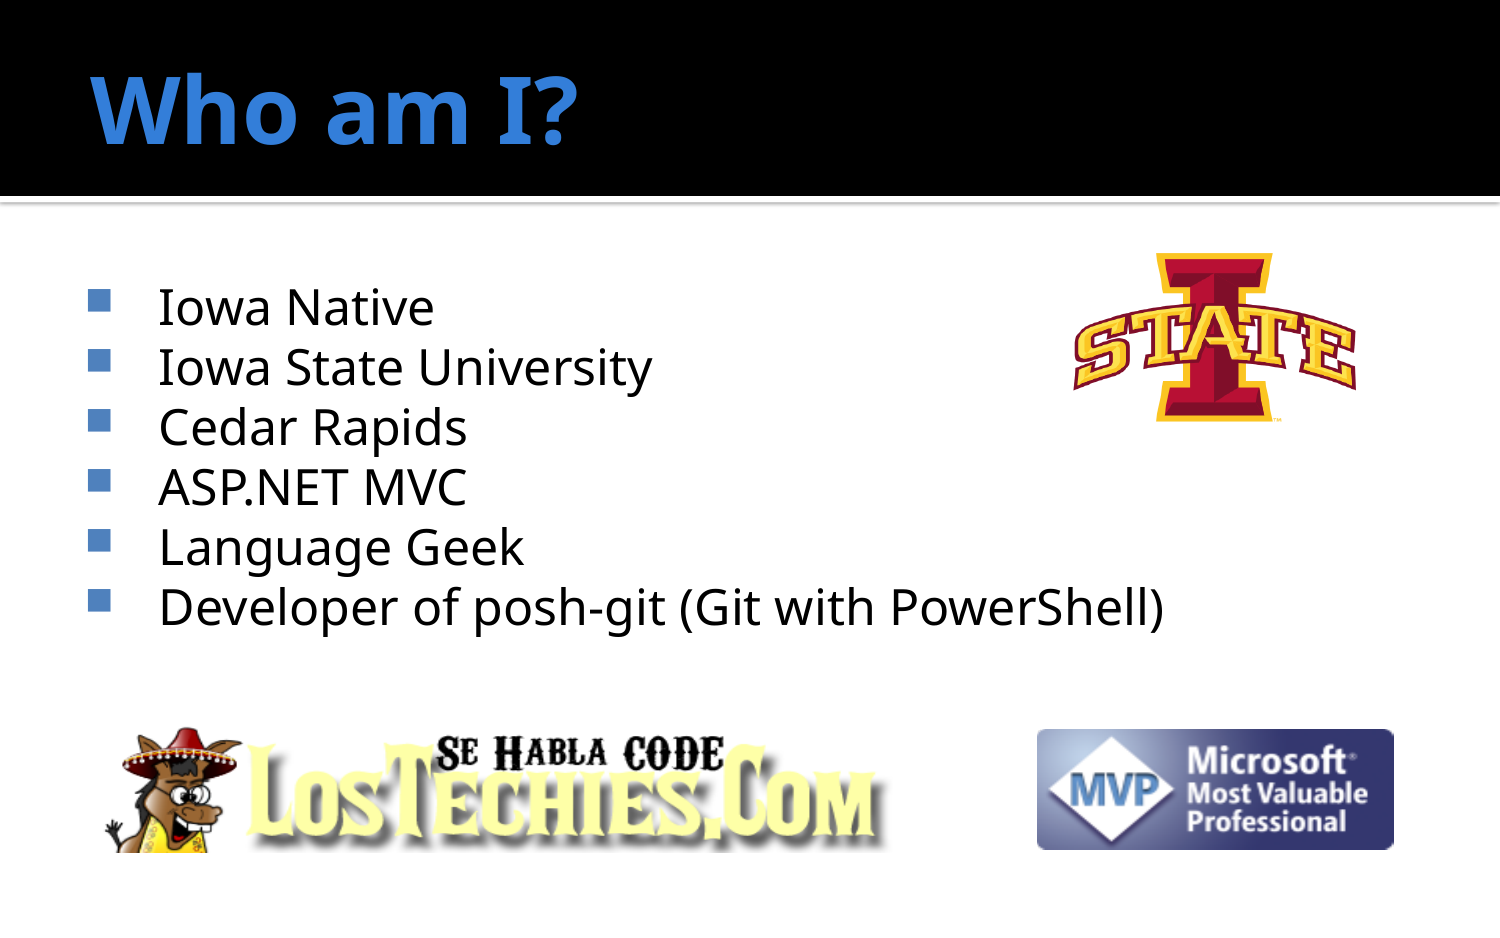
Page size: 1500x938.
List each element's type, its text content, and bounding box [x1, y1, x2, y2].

picture [1037, 729, 1394, 850]
picture [1071, 249, 1360, 424]
title Who am I? [75, 21, 1425, 193]
picture [93, 718, 913, 853]
list Iowa Native Iowa State University Cedar Rapids ASP.NET MVC Language Geek Developer of posh-git (Git with PowerShell) [75, 260, 1425, 861]
